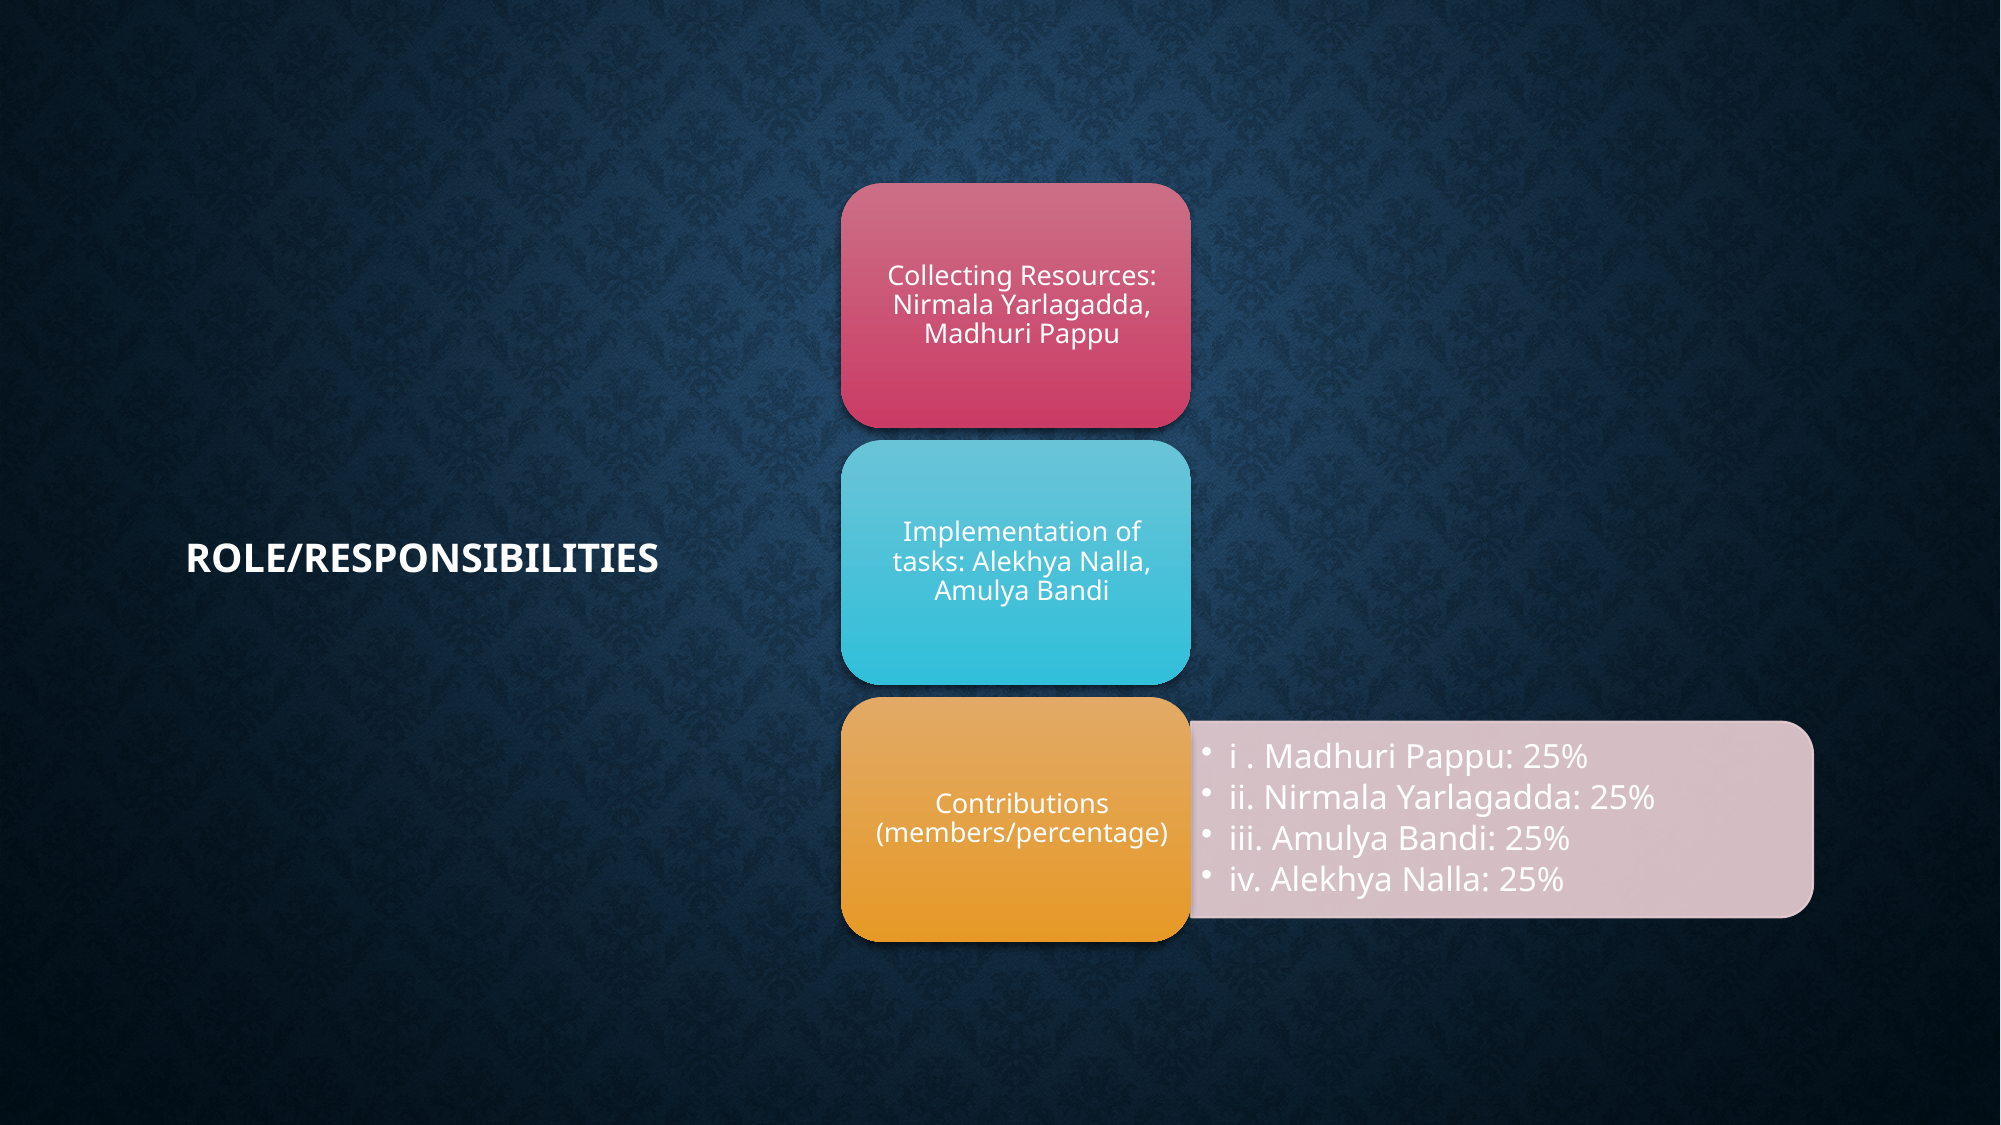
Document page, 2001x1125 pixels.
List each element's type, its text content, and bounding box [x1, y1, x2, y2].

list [840, 182, 1814, 943]
title Role/Responsibilities [123, 99, 722, 1020]
